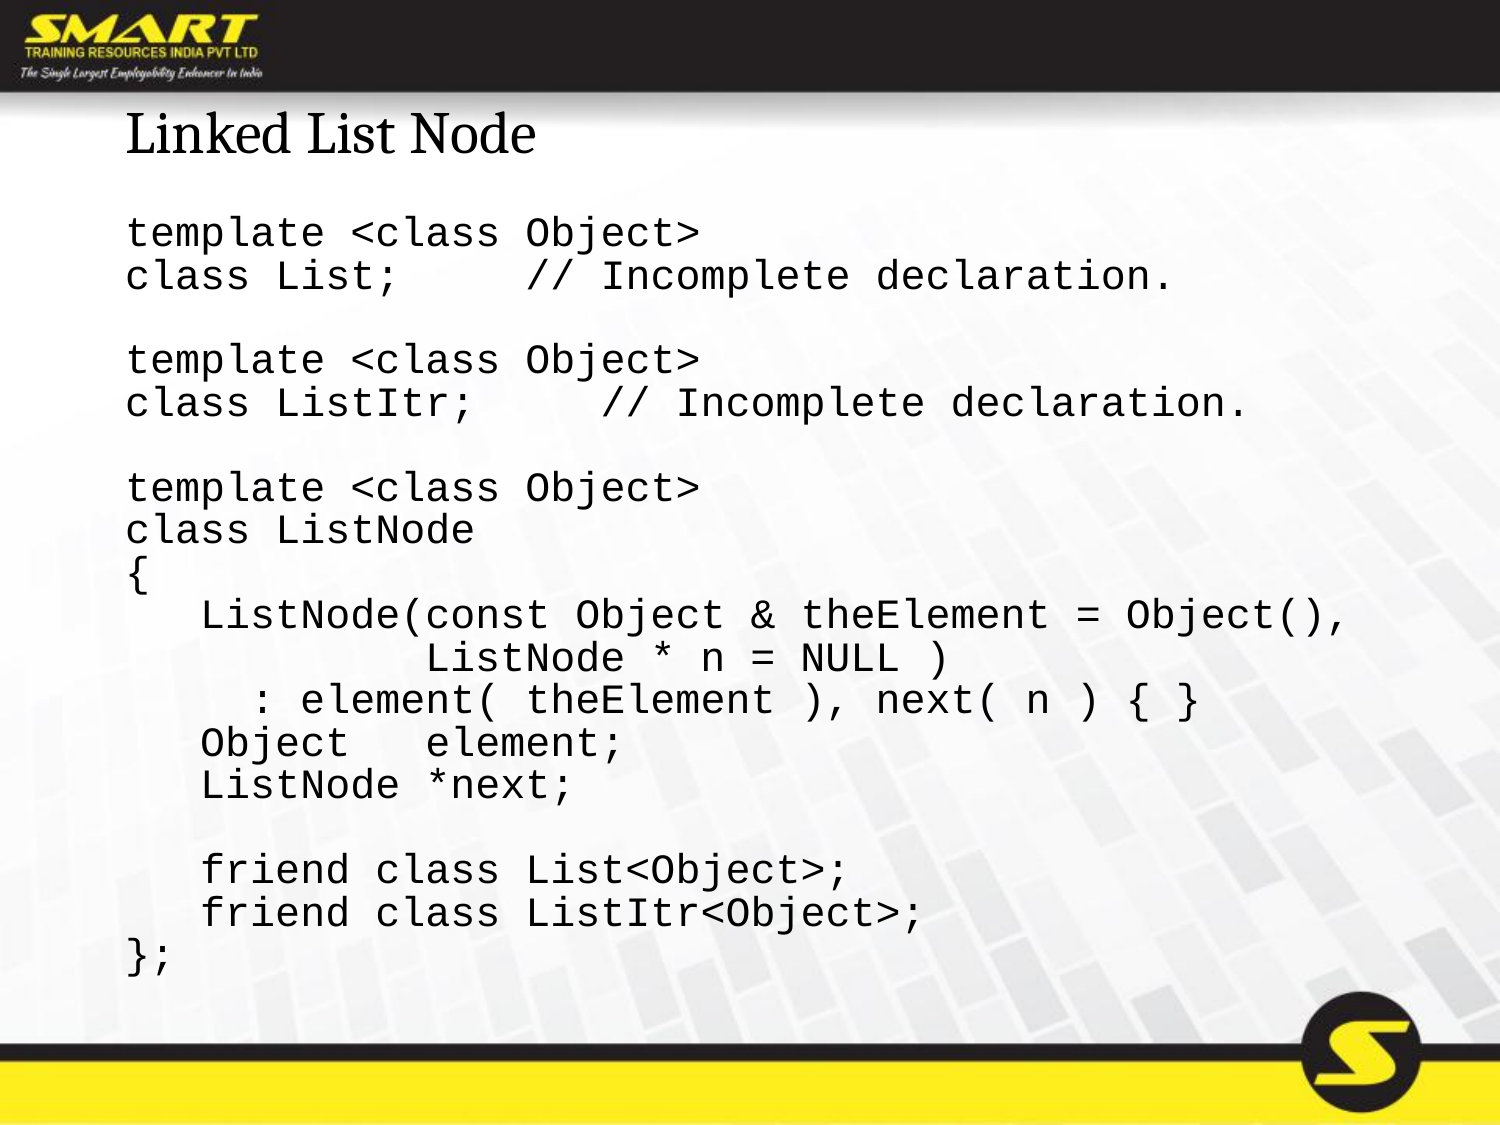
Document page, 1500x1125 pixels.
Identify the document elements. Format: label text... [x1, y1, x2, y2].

title Linked List Node [110, 86, 1386, 174]
picture [0, 0, 1500, 1125]
list template <class Object> class List; // Incomplete declaration. template <class Object> class ListItr; // Incomplete declaration. template <class Object> class ListNode { ListNode(const Object & theElement = Object(), ListNode * n = NULL ) : element( theElement ), next( n ) { } Object element; ListNode *next; friend class List<Object>; friend class ListItr<Object>; }; [110, 205, 1386, 993]
